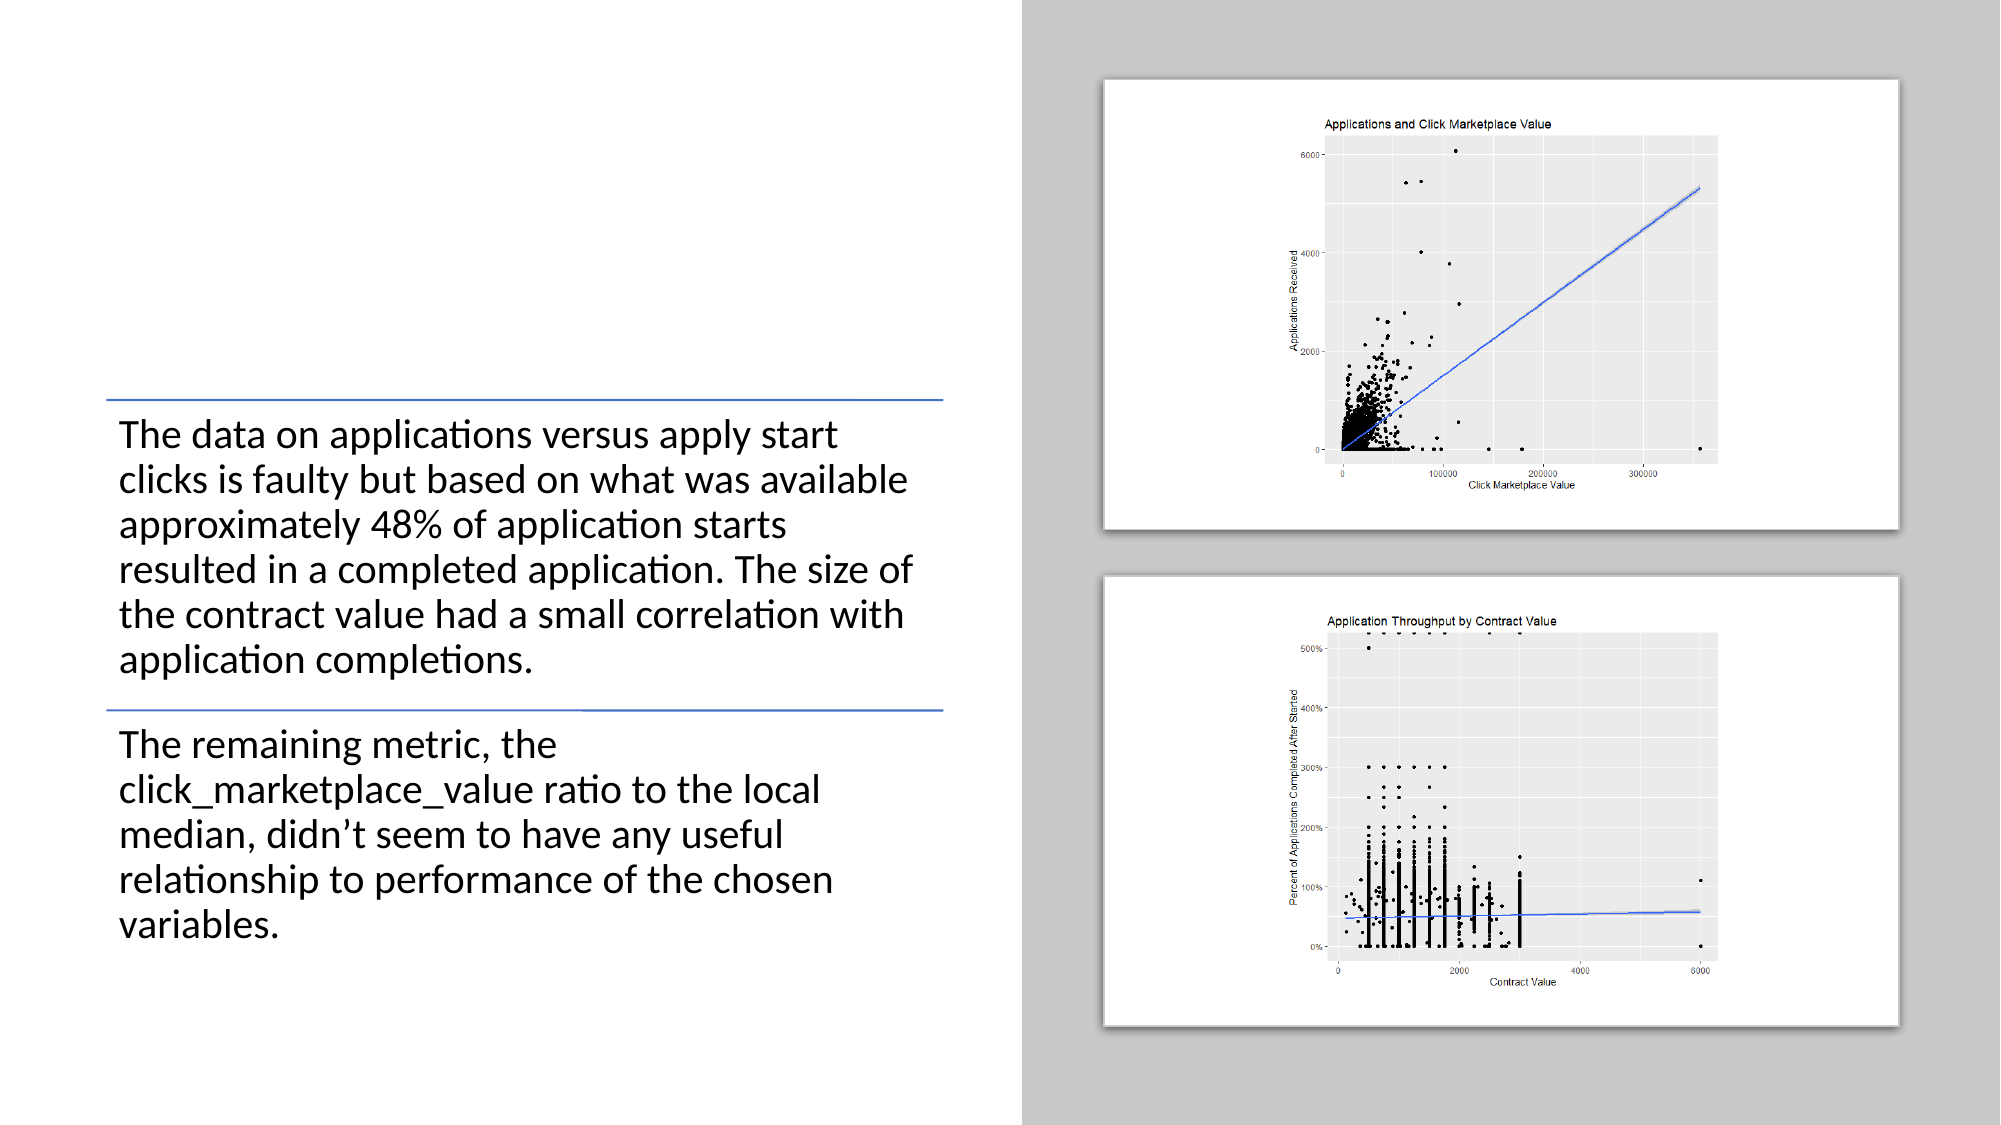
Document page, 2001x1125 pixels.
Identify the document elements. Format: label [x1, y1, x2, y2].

picture [1283, 610, 1723, 992]
text_box [1103, 575, 1900, 1027]
text_box [1021, 0, 2000, 1125]
picture [1283, 113, 1723, 495]
text_box [106, 399, 944, 1021]
text_box [1103, 78, 1900, 530]
